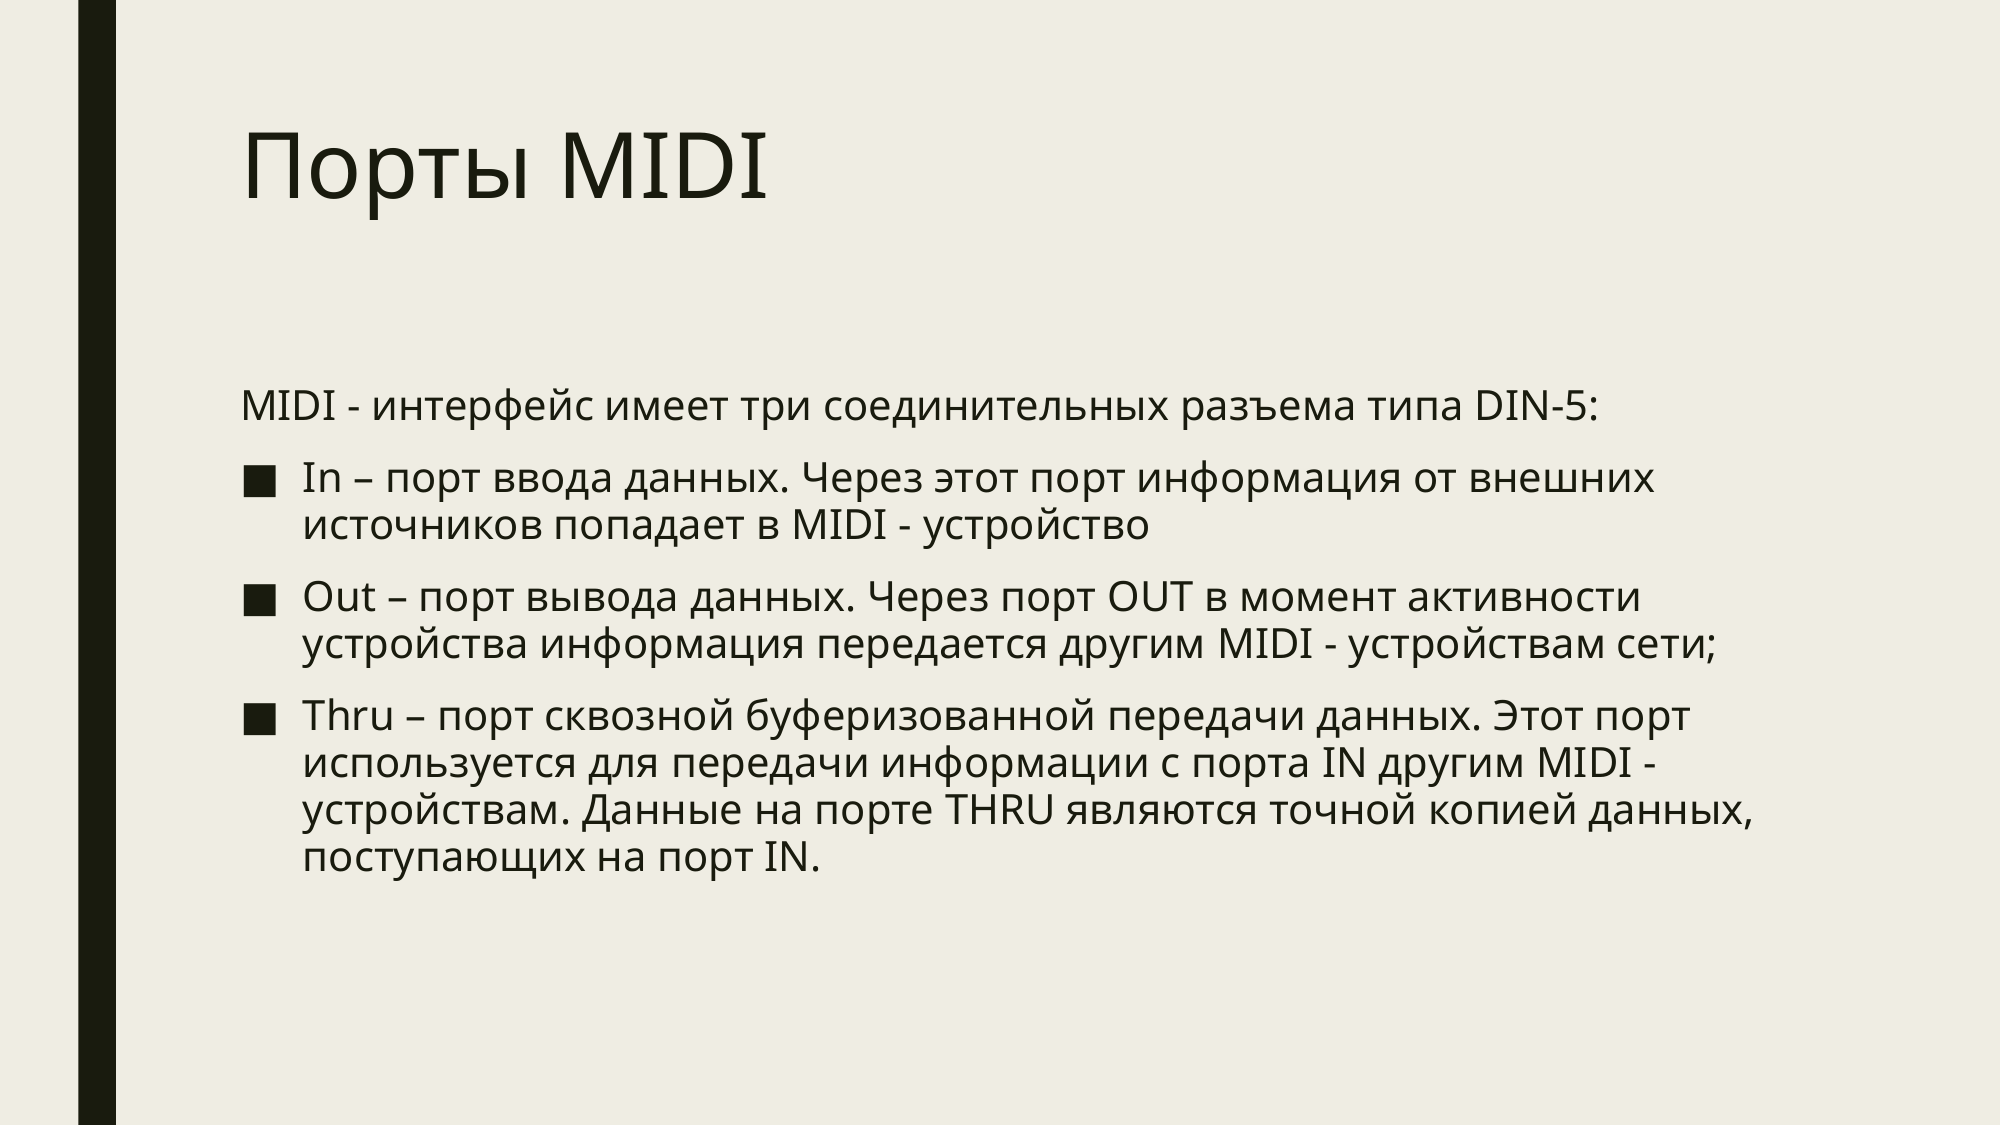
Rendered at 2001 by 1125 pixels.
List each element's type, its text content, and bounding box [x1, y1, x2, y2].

title Порты MIDI [225, 112, 1800, 357]
list MIDI - интерфейс имеет три соединительных разъема типа DIN-5: In – порт ввода данных. Через этот порт информация от внешних источников попадает в MIDI - устройство Out – порт вывода данных. Через порт OUT в момент активности устройства информация передается другим MIDI - устройствам сети; Thru – порт сквозной буферизованной передачи данных. Этот порт используется для передачи информации с порта IN другим MIDI - устройствам. Данные на порте THRU являются точной копией данных, поступающих на порт IN. [225, 375, 1800, 963]
